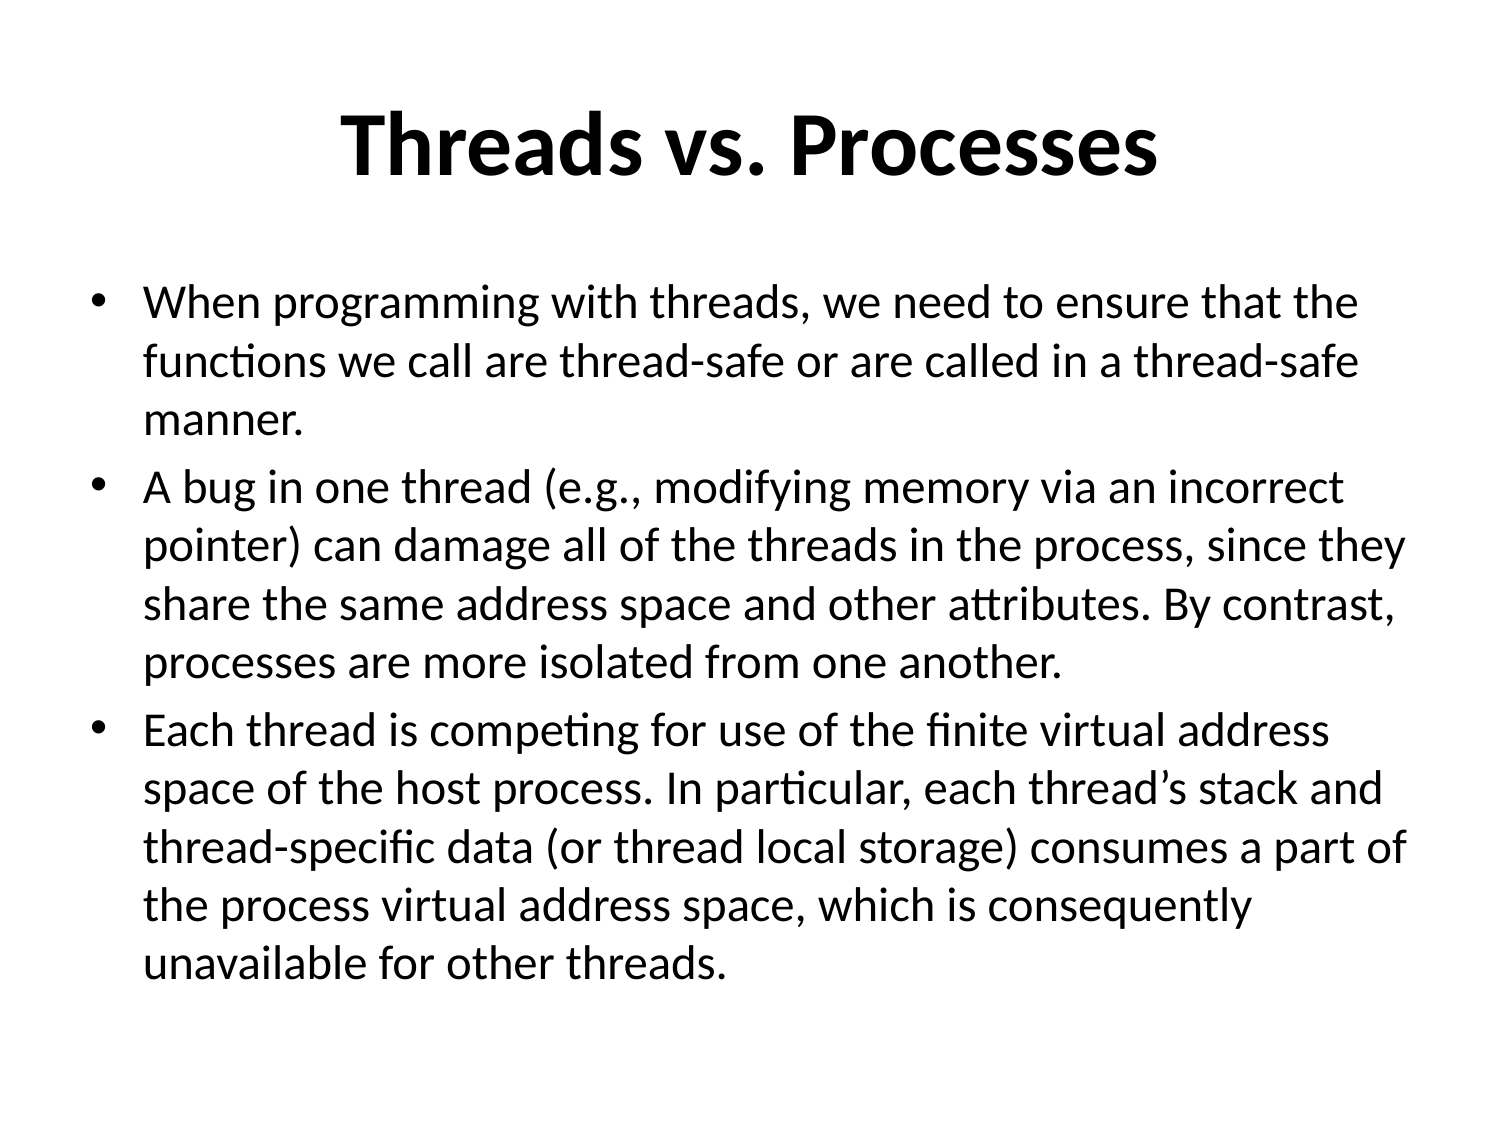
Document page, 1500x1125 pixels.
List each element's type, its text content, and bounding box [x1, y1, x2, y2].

title Threads vs. Processes [75, 45, 1425, 233]
list When programming with threads, we need to ensure that the functions we call are thread-safe or are called in a thread-safe manner. A bug in one thread (e.g., modifying memory via an incorrect pointer) can damage all of the threads in the process, since they share the same address space and other attributes. By contrast, processes are more isolated from one another. Each thread is competing for use of the finite virtual address space of the host process. In particular, each thread’s stack and thread-specific data (or thread local storage) consumes a part of the process virtual address space, which is consequently unavailable for other threads. [75, 262, 1425, 1005]
